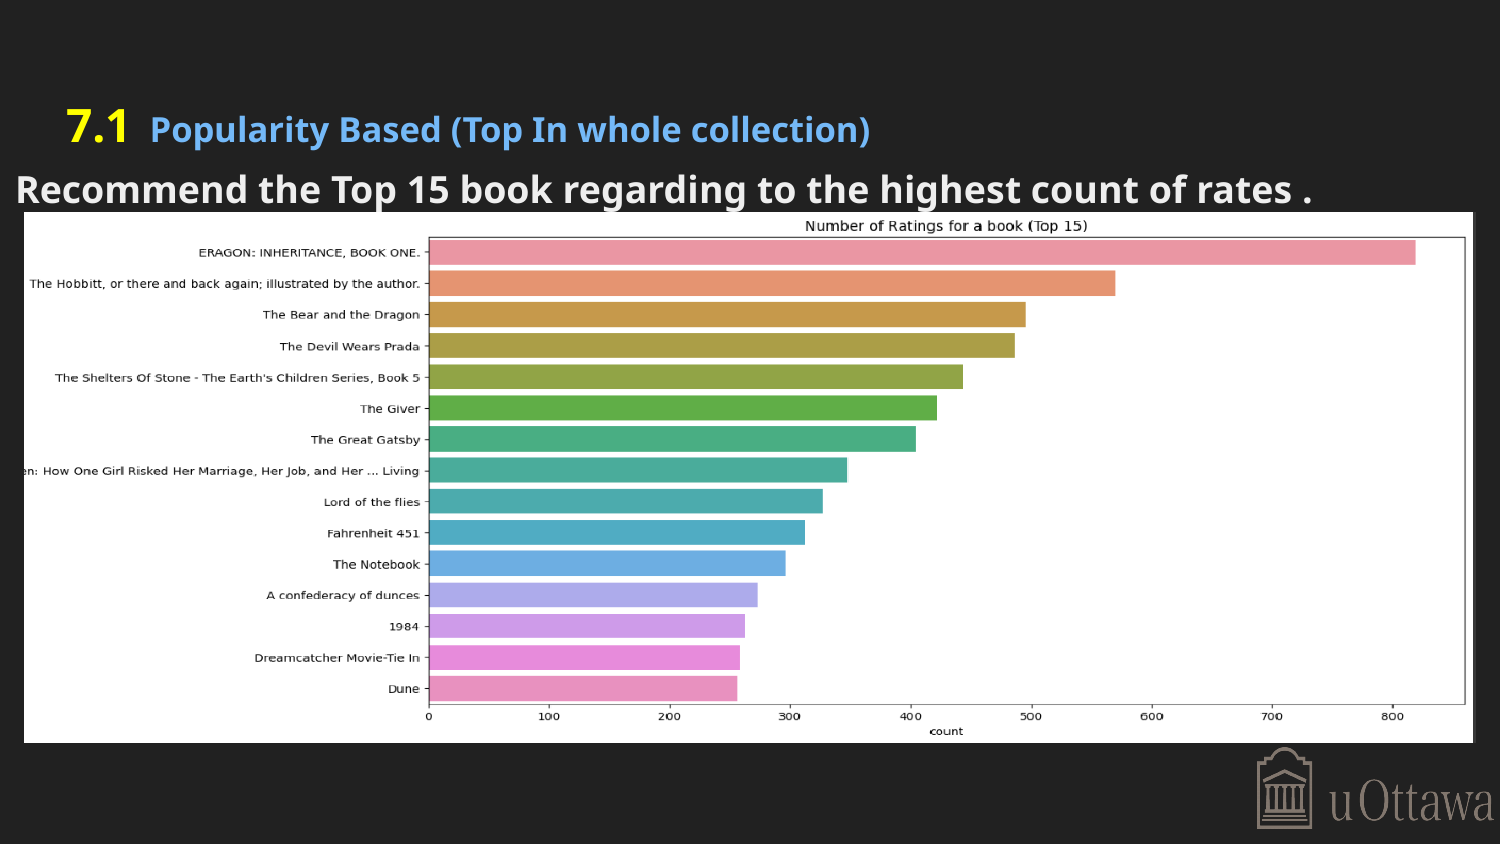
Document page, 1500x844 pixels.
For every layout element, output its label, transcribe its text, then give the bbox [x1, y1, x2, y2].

list Recommend the Top 15 book regarding to the highest count of rates . [0, 143, 1398, 756]
title 7.1 Popularity Based (Top In whole collection) [51, 72, 1449, 167]
picture [24, 212, 1476, 743]
picture [1257, 747, 1494, 829]
